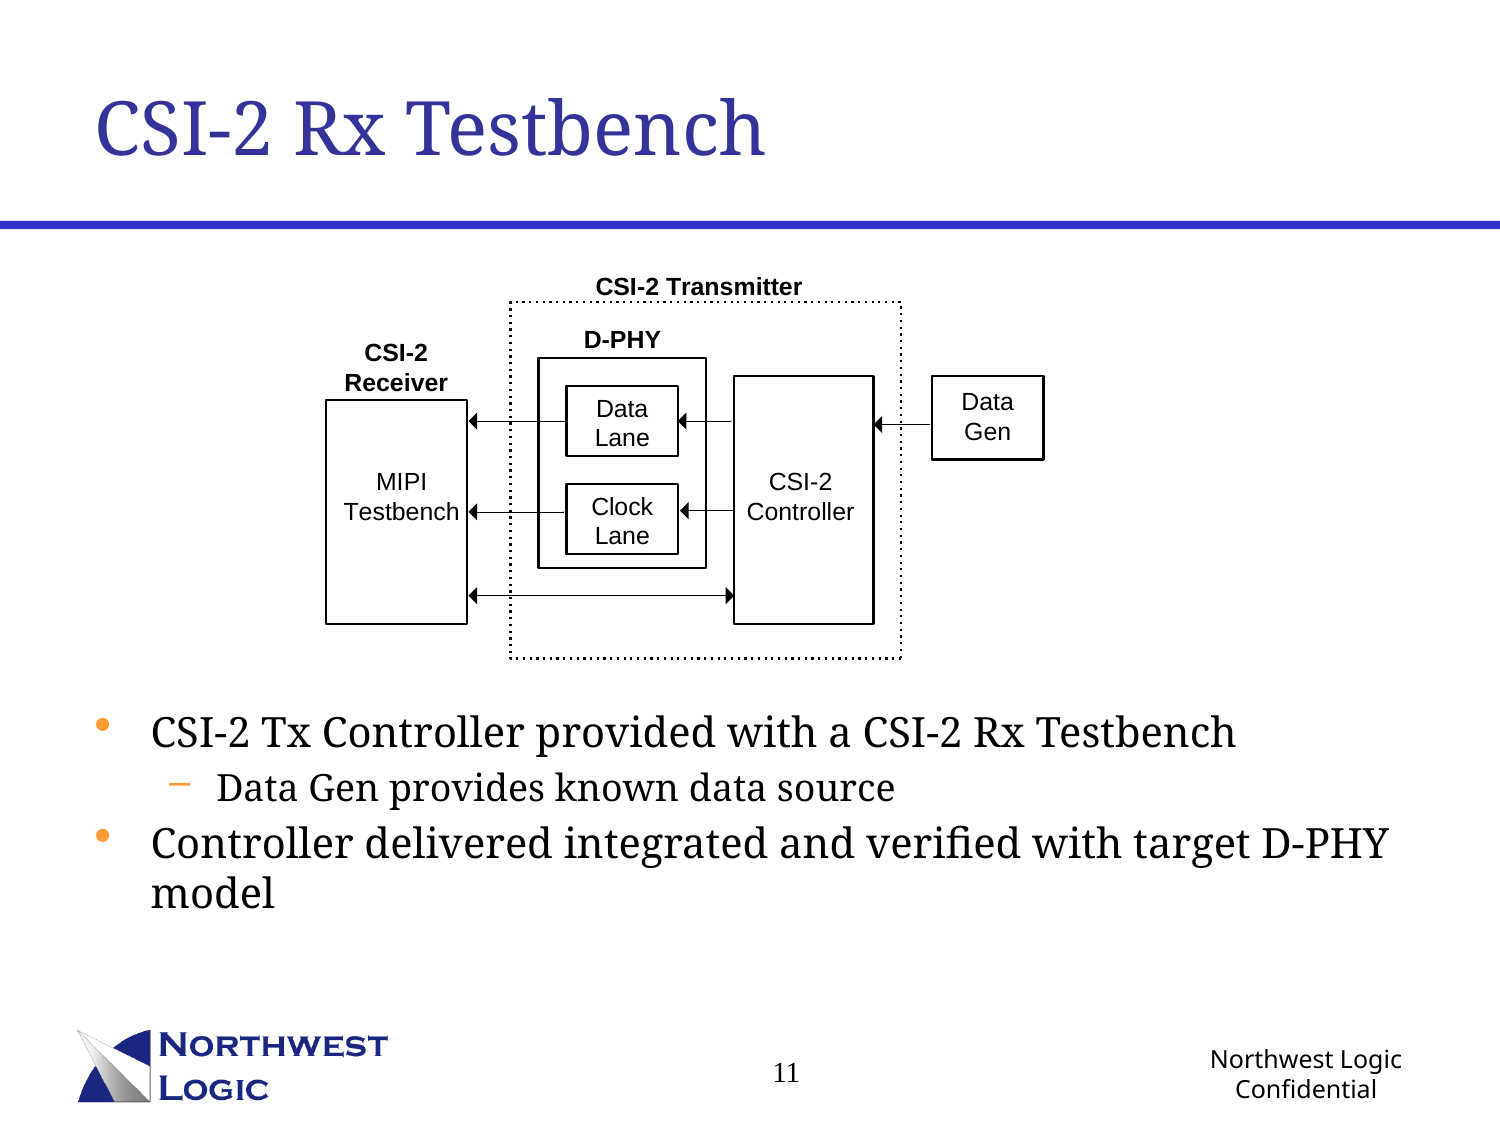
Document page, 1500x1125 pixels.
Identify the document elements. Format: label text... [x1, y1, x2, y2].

title CSI-2 Rx Testbench [79, 33, 1444, 217]
slide_number 11 [746, 1045, 816, 1098]
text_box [313, 254, 1063, 665]
picture [77, 1024, 388, 1109]
list CSI-2 Tx Controller provided with a CSI-2 Rx Testbench Data Gen provides known data source Controller delivered integrated and verified with target D-PHY model [79, 698, 1444, 1001]
